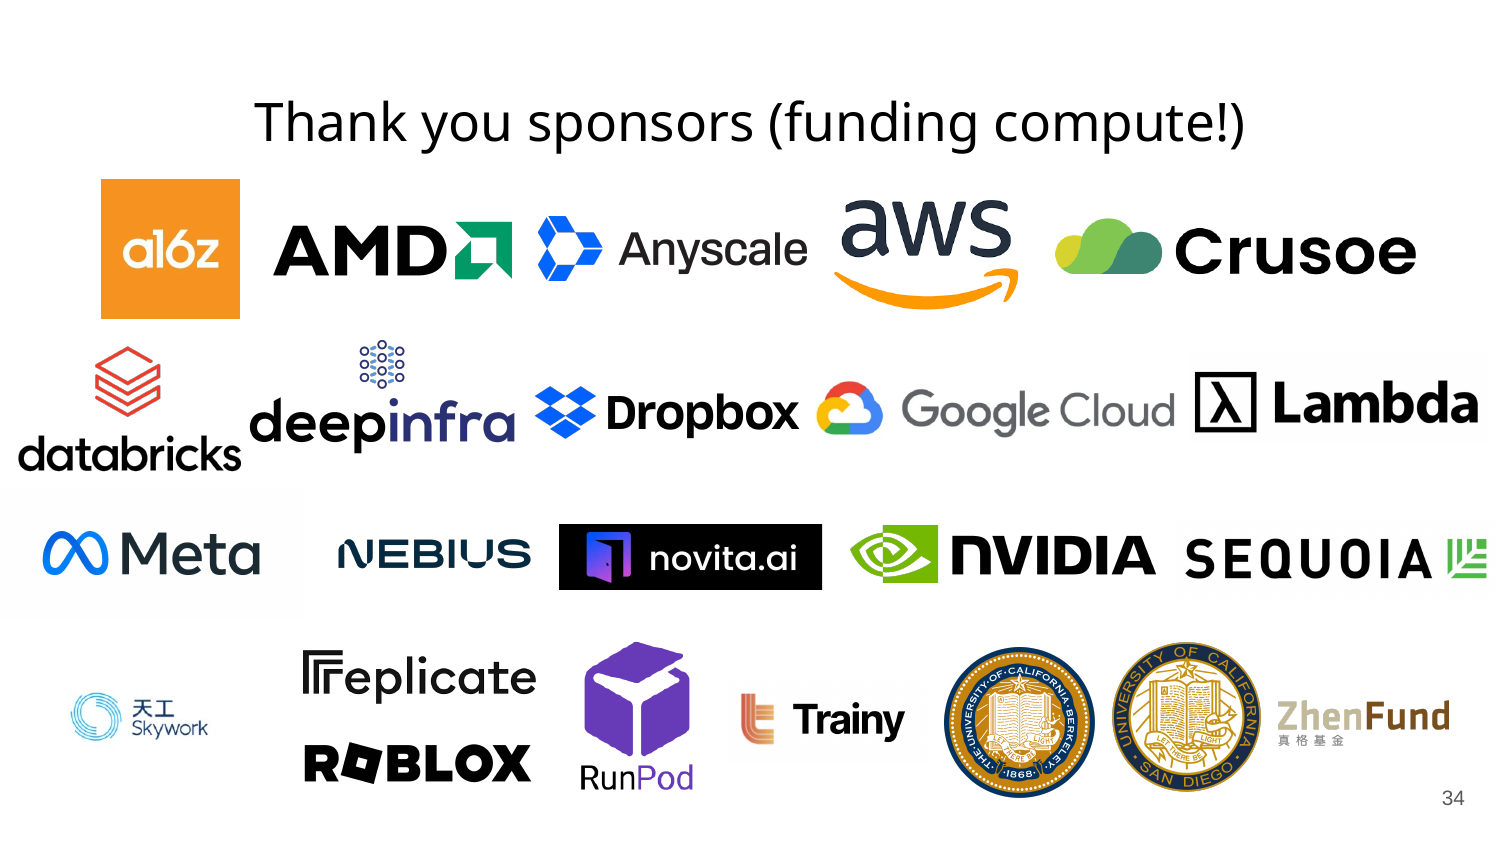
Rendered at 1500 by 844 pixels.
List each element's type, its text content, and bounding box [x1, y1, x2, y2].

picture [833, 198, 1019, 310]
picture [850, 524, 1156, 583]
picture [1278, 699, 1450, 746]
slide_number ‹#› [1389, 764, 1480, 830]
picture [0, 487, 303, 619]
picture [100, 179, 241, 319]
title Thank you sponsors (funding compute!) [51, 72, 1449, 167]
picture [810, 351, 1490, 446]
picture [0, 174, 800, 488]
picture [538, 216, 808, 282]
picture [1111, 640, 1262, 792]
picture [558, 524, 823, 590]
picture [551, 629, 722, 801]
picture [338, 481, 531, 626]
picture [300, 650, 538, 830]
picture [1175, 514, 1500, 607]
picture [66, 640, 218, 791]
picture [943, 647, 1095, 799]
picture [1024, 202, 1422, 307]
picture [727, 681, 928, 765]
